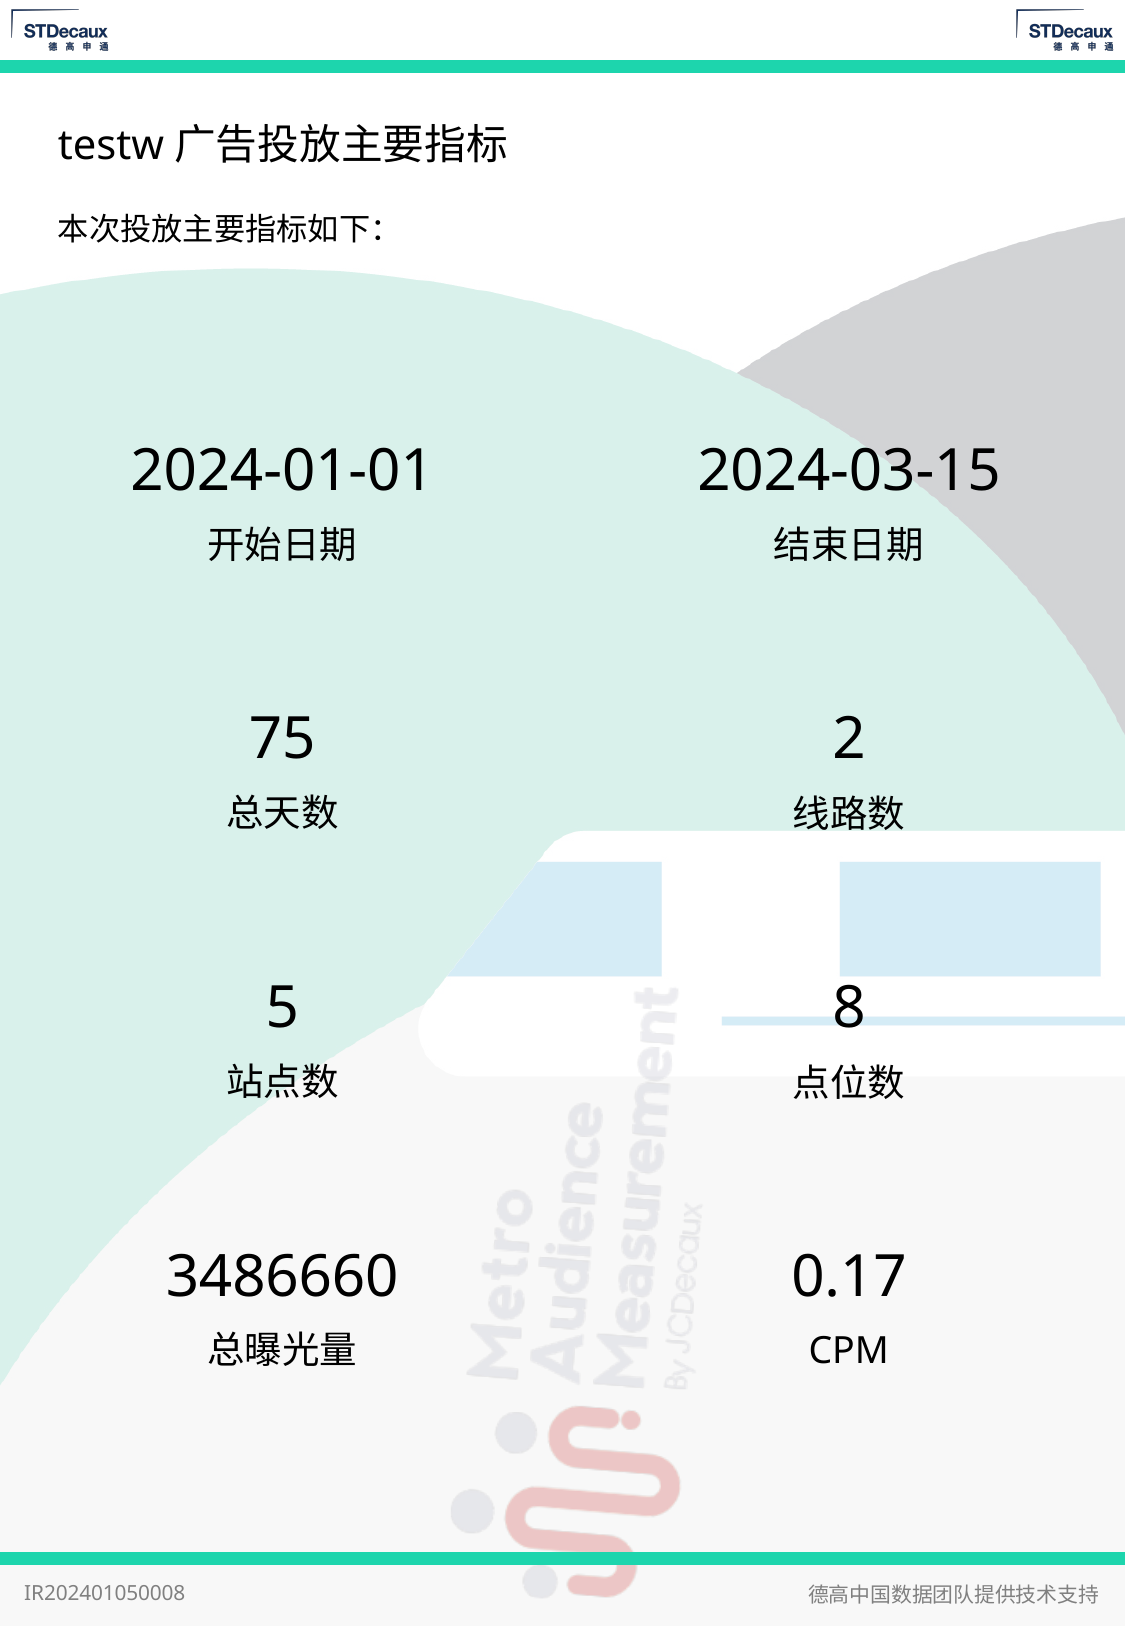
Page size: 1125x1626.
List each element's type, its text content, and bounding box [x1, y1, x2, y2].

list 2024-01-01 [100, 427, 464, 516]
list IR202401050008 [9, 1573, 366, 1615]
list 8 [667, 964, 1031, 1053]
picture [9, 7, 111, 54]
picture [1013, 7, 1116, 54]
list 3486660 [100, 1233, 464, 1322]
list 75 [100, 696, 464, 785]
list 5 [100, 964, 464, 1053]
list 2024-03-15 [667, 427, 1031, 516]
list 2 [667, 696, 1031, 785]
list 本次投放主要指标如下： [42, 206, 1077, 360]
list 0.17 [667, 1233, 1031, 1322]
list testw广告投放主要指标 [42, 115, 1077, 184]
